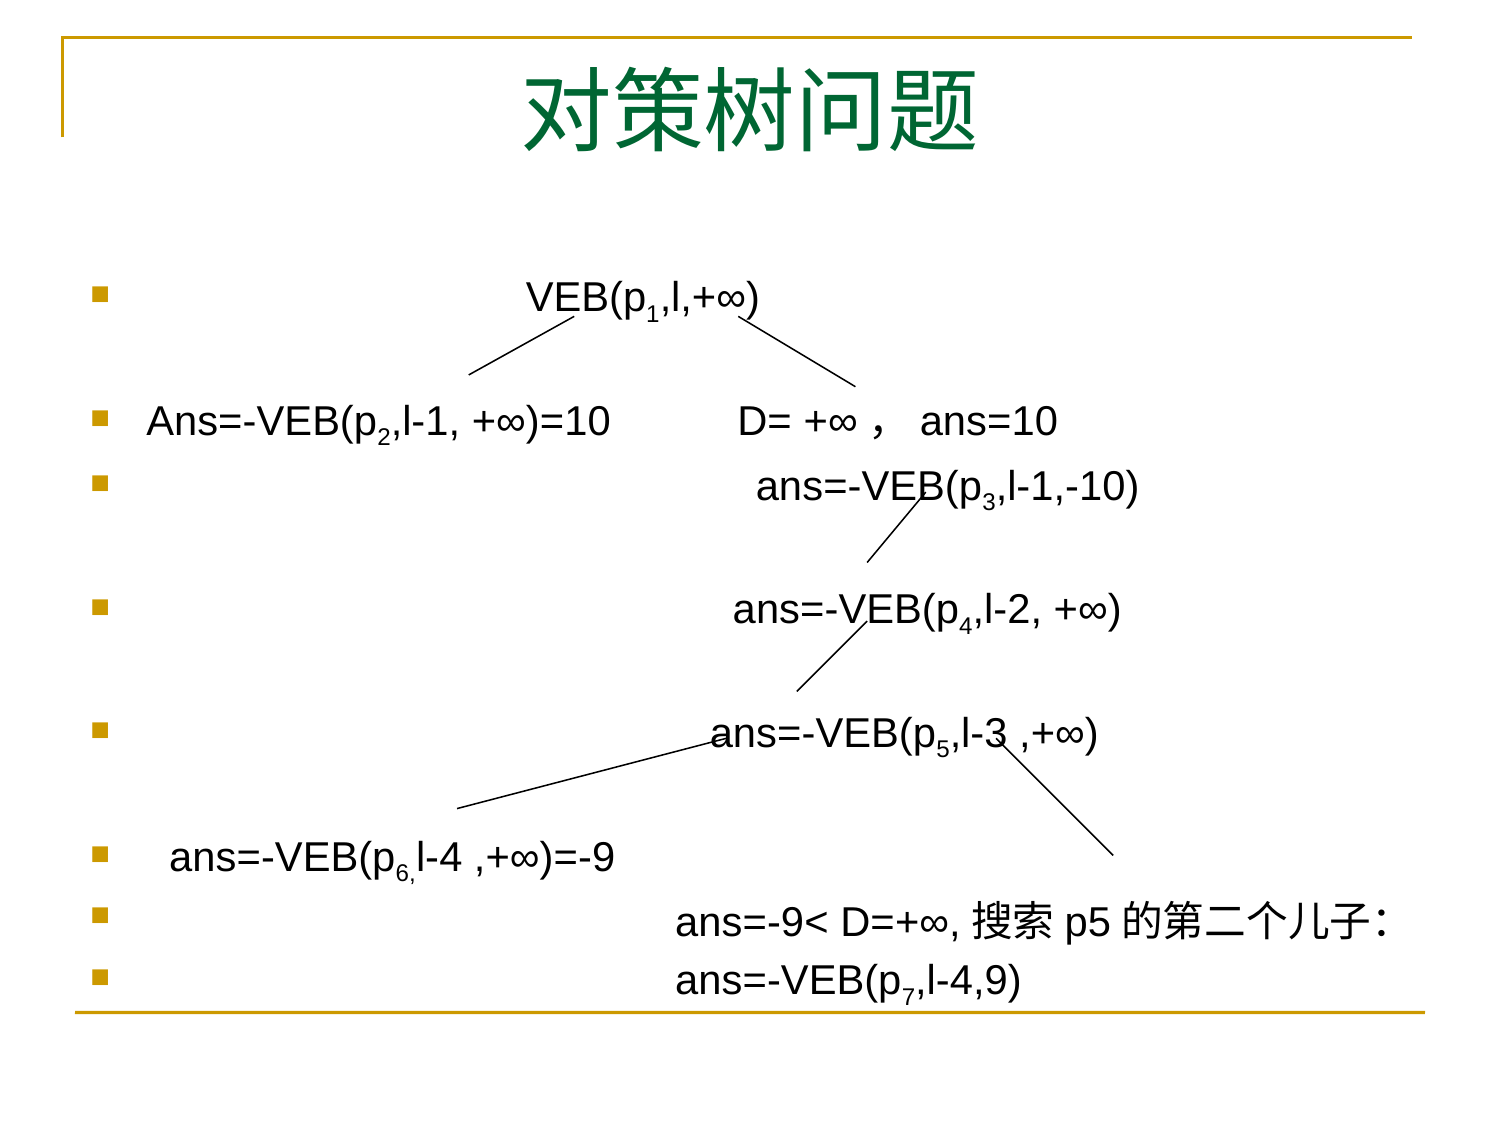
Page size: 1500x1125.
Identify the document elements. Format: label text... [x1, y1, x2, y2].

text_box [468, 316, 575, 376]
list VEB(p1,l,+∞) Ans=-VEB(p2,l-1, +∞)=10 D= +∞，ans=10 ans=-VEB(p3,l-1,-10) ans=-VEB(p4,l-2, +∞) ans=-VEB(p5,l-3 ,+∞) ans=-VEB(p6,l-4 ,+∞)=-9 ans=-9< D=+∞,搜索p5的第二个儿子： ans=-VEB(p7,l-4,9) [74, 262, 1426, 1006]
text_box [456, 738, 727, 809]
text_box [737, 316, 856, 387]
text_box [796, 620, 868, 692]
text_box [861, 497, 932, 557]
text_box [995, 737, 1114, 856]
title 对策树问题 [74, 45, 1426, 233]
